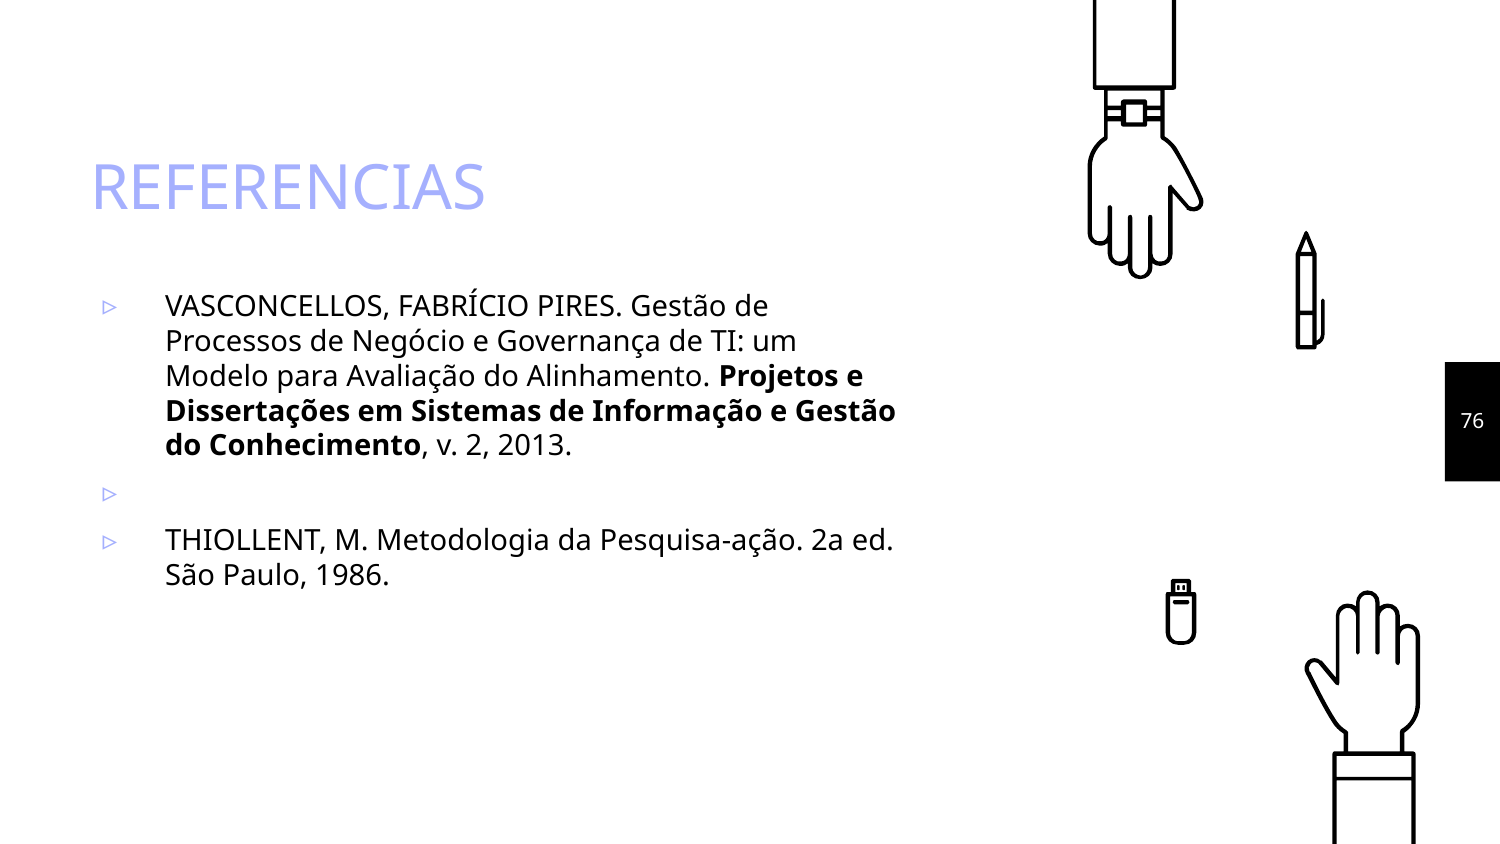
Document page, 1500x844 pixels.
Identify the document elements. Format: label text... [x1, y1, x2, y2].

slide_number 76 [1444, 362, 1500, 482]
title REFERENCIAS [75, 96, 918, 237]
list VASCONCELLOS, FABRÍCIO PIRES. Gestão de Processos de Negócio e Governança de TI: um Modelo para Avaliação do Alinhamento. Projetos e Dissertações em Sistemas de Informação e Gestão do Conhecimento, v. 2, 2013. THIOLLENT, M. Metodologia da Pesquisa-ação. 2a ed. São Paulo, 1986. [75, 271, 918, 794]
